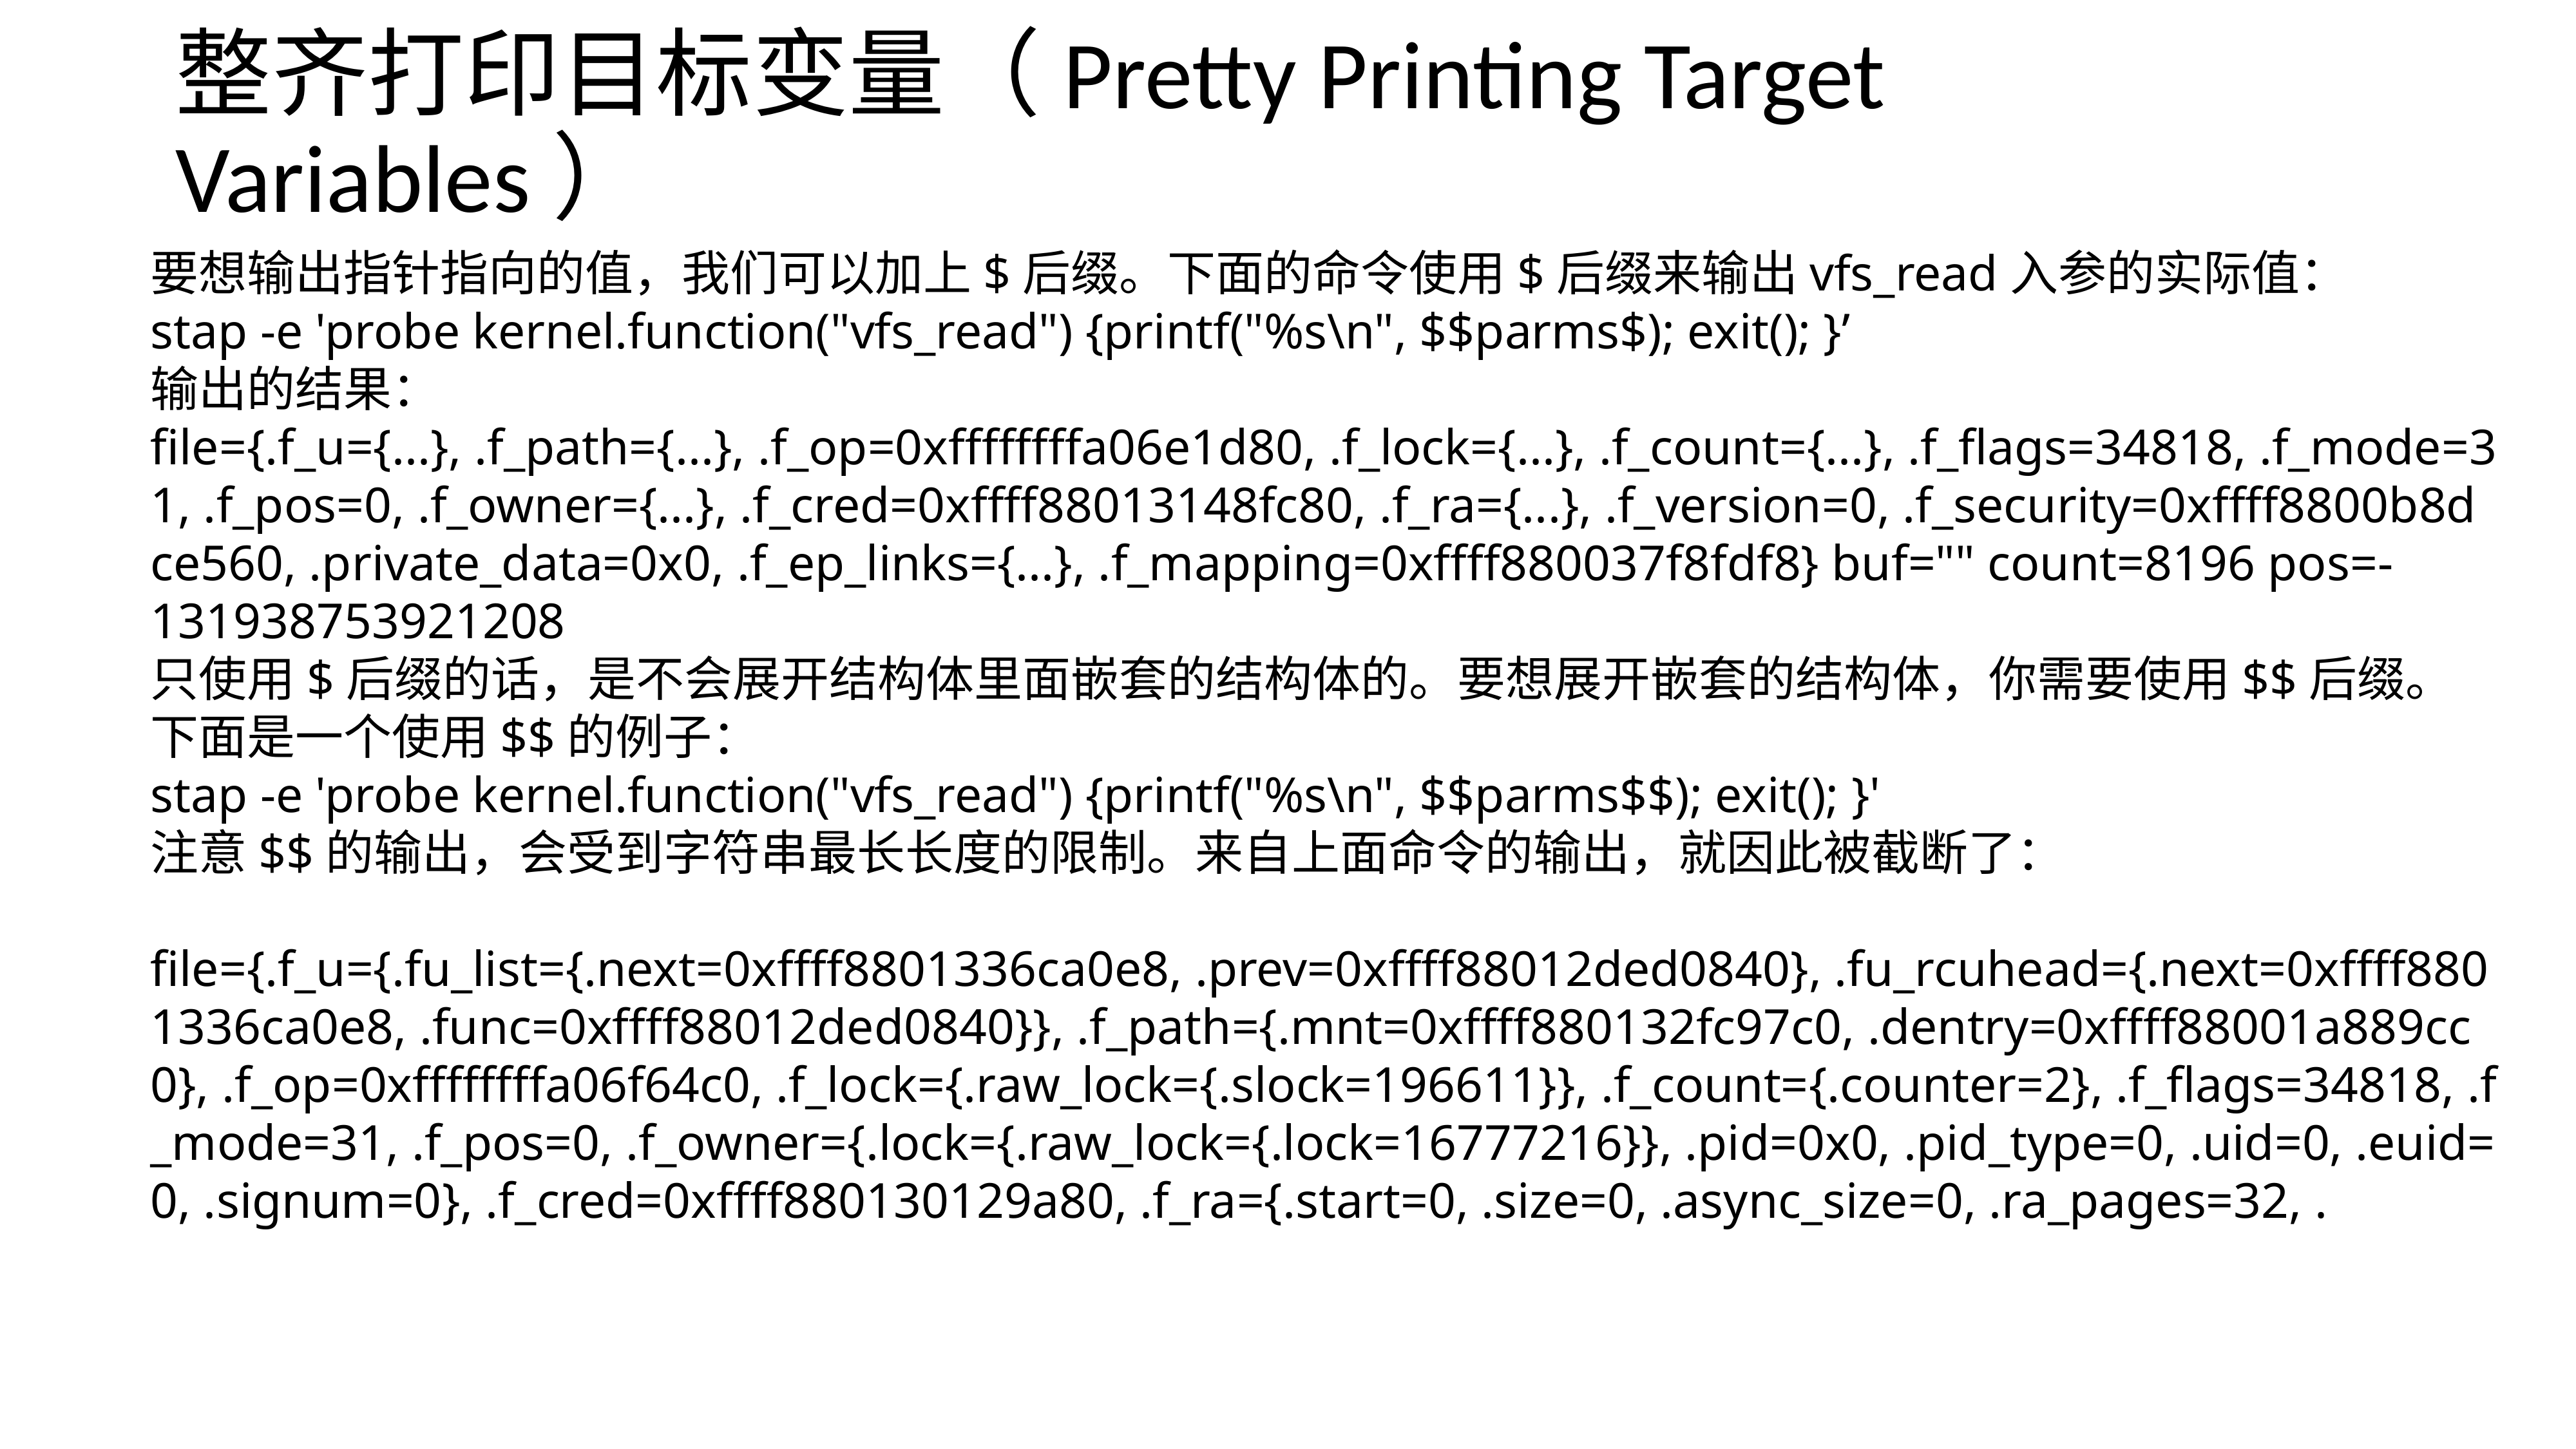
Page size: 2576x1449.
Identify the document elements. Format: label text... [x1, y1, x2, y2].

text_box 要想输出指针指向的值，我们可以加上$后缀。下面的命令使用$后缀来输出vfs_read入参的实际值： stap -e 'probe kernel.function("vfs_read") {printf("%s\n", $$parms$); exit(); }’ 输出的结果： file={.f_u={...}, .f_path={...}, .f_op=0xffffffffa06e1d80, .f_lock={...}, .f_count={...}, .f_flags=34818, .f_mode=31, .f_pos=0, .f_owner={...}, .f_cred=0xffff88013148fc80, .f_ra={...}, .f_version=0, .f_security=0xffff8800b8dce560, .private_data=0x0, .f_ep_links={...}, .f_mapping=0xffff880037f8fdf8} buf="" count=8196 pos=-131938753921208 只使用$后缀的话，是不会展开结构体里面嵌套的结构体的。要想展开嵌套的结构体，你需要使用$$后缀。下面是一个使用$$的例子： stap -e 'probe kernel.function("vfs_read") {printf("%s\n", $$parms$$); exit(); }' 注意$$的输出，会受到字符串最长长度的限制。来自上面命令的输出，就因此被截断了： file={.f_u={.fu_list={.next=0xffff8801336ca0e8, .prev=0xffff88012ded0840}, .fu_rcuhead={.next=0xffff8801336ca0e8, .func=0xffff88012ded0840}}, .f_path={.mnt=0xffff880132fc97c0, .dentry=0xffff88001a889cc0}, .f_op=0xffffffffa06f64c0, .f_lock={.raw_lock={.slock=196611}}, .f_count={.counter=2}, .f_flags=34818, .f_mode=31, .f_pos=0, .f_owner={.lock={.raw_lock={.lock=16777216}}, .pid=0x0, .pid_type=0, .uid=0, .euid=0, .signum=0}, .f_cred=0xffff880130129a80, .f_ra={.start=0, .size=0, .async_size=0, .ra_pages=32, . [140, 238, 2508, 1233]
title 整齐打印目标变量（Pretty Printing Target Variables） [166, 20, 2331, 238]
